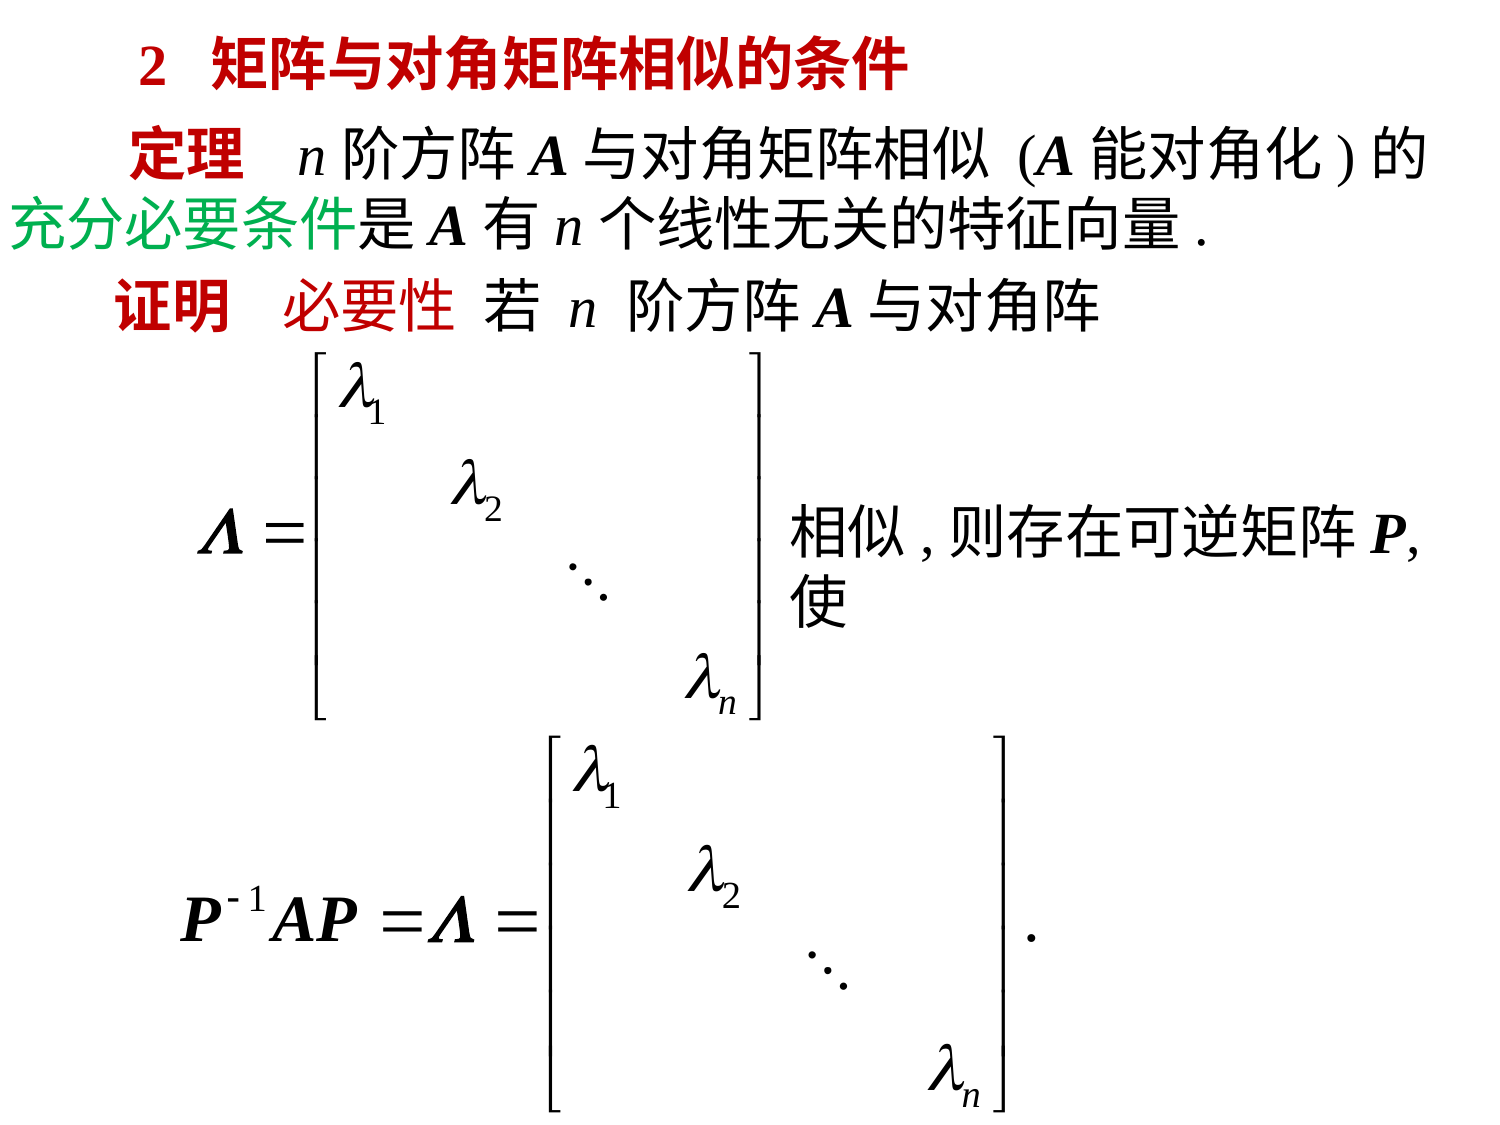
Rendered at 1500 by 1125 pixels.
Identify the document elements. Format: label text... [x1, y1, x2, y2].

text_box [166, 720, 1042, 1125]
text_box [187, 337, 779, 720]
text_box 2 矩阵与对角矩阵相似的条件 [123, 19, 1424, 105]
text_box 定理 n阶方阵A与对角矩阵相似 (A能对角化)的充分必要条件是A有n个线性无关的特征向量. [0, 110, 1494, 265]
text_box 证明 必要性 若 n 阶方阵A与对角阵 [99, 261, 1250, 347]
text_box 相似,则存在可逆矩阵P,使 [779, 487, 1500, 643]
